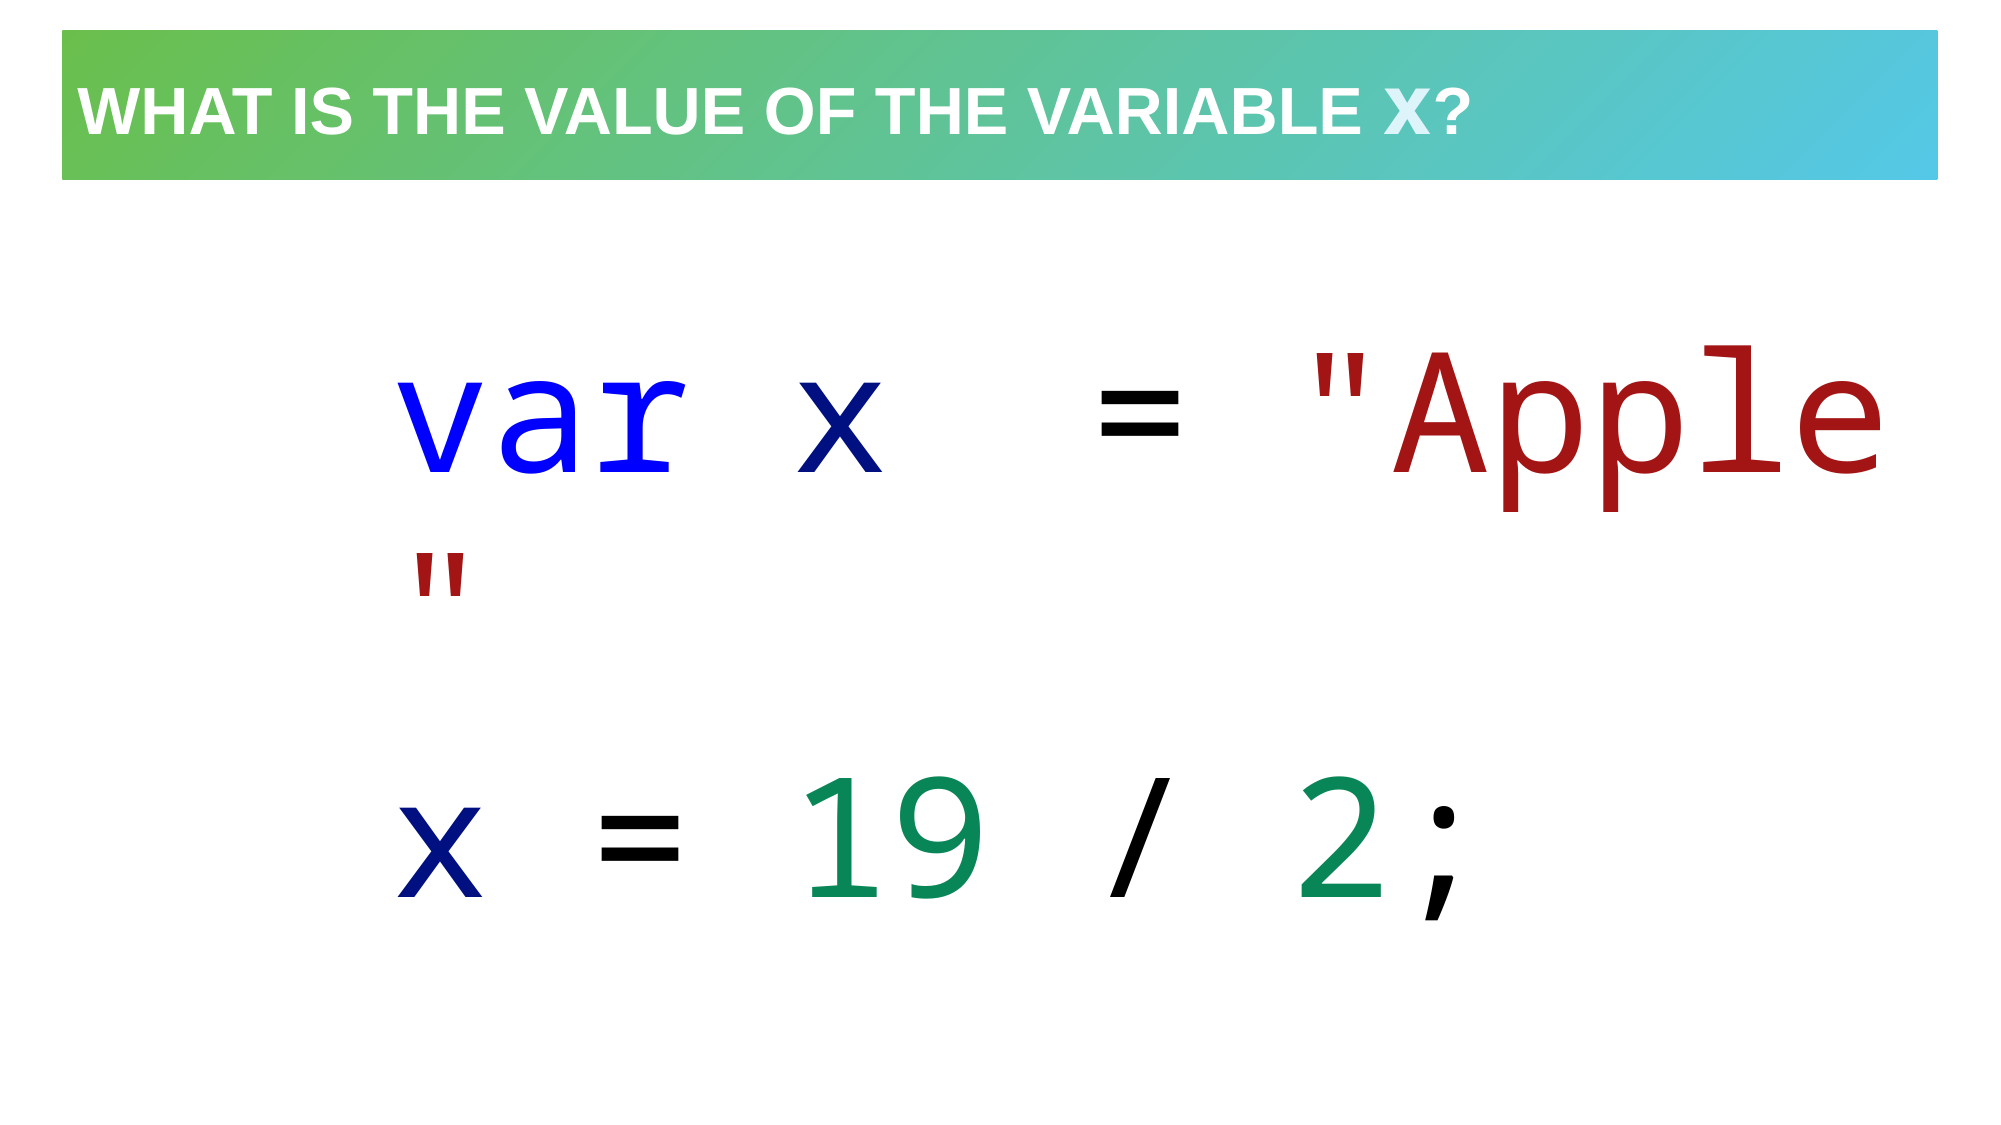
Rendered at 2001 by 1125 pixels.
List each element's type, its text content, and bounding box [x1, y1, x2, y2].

title What is the value of the variable x? [62, 29, 1938, 180]
list var x = "Apple" x = 19 / 2; [381, 187, 1938, 1050]
